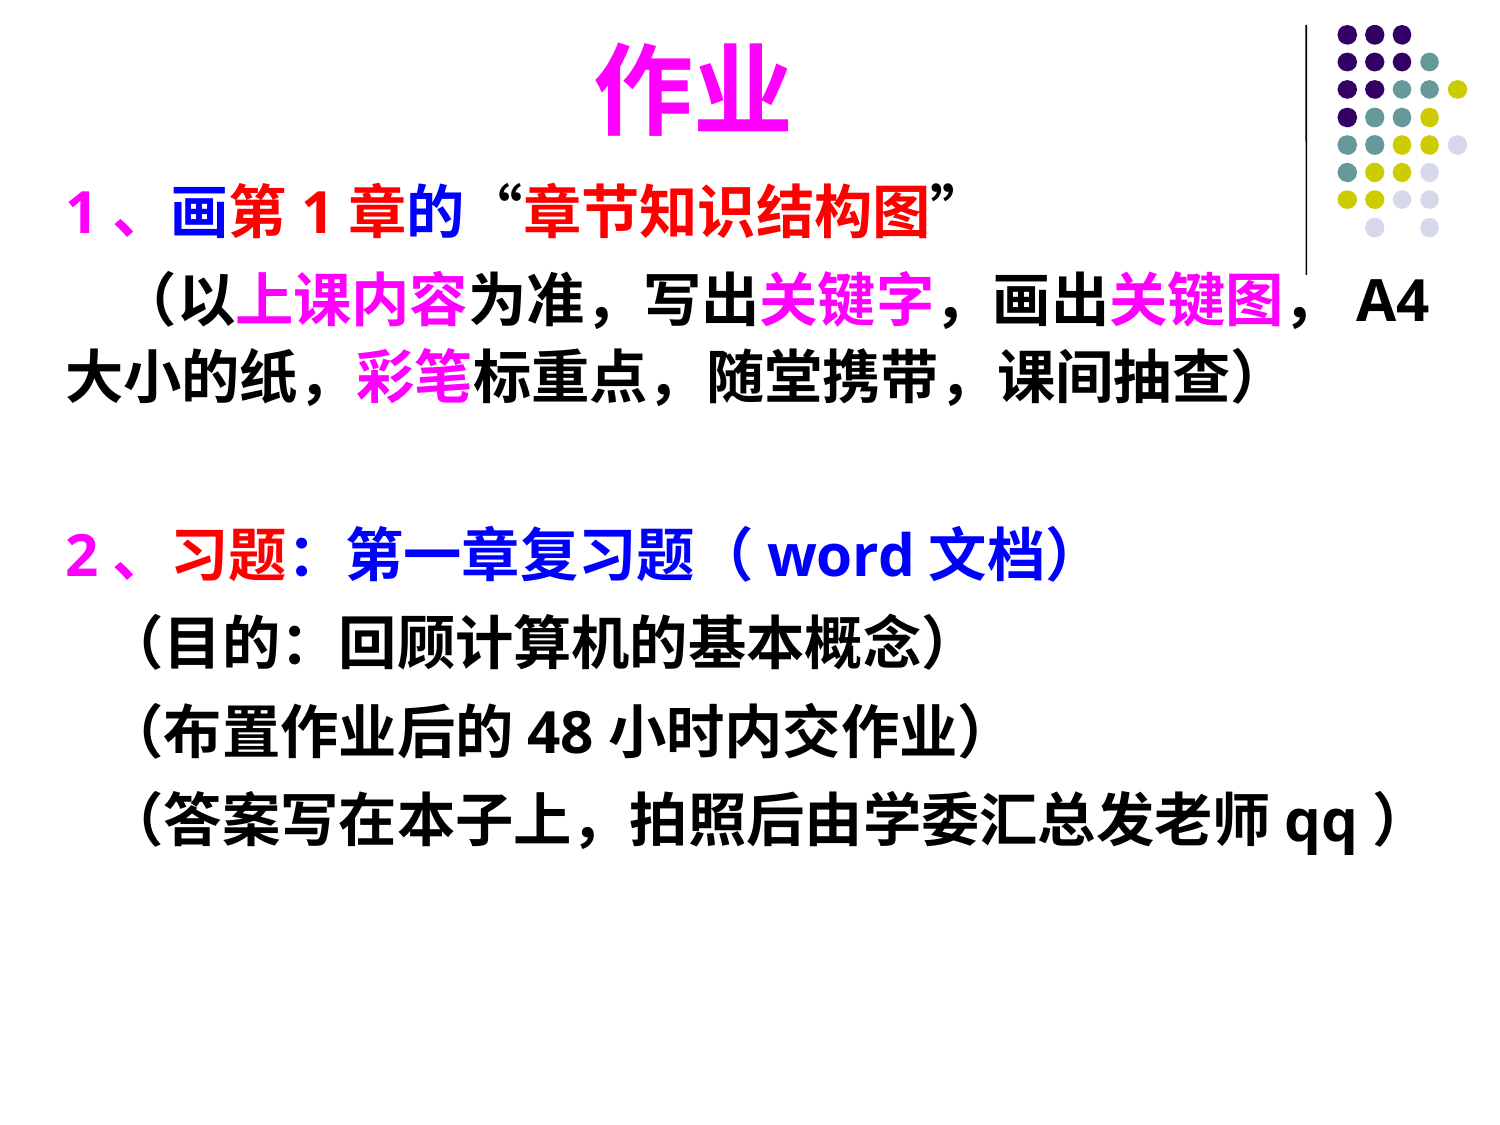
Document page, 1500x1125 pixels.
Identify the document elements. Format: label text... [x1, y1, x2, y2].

title 作业 [74, 19, 1313, 160]
list 1、画第1章的“章节知识结构图” （以上课内容为准，写出关键字，画出关键图，A4大小的纸，彩笔标重点，随堂携带，课间抽查） 2、习题：第一章复习题（word文档） （目的：回顾计算机的基本概念） （布置作业后的48小时内交作业） （答案写在本子上，拍照后由学委汇总发老师qq） [50, 160, 1450, 885]
